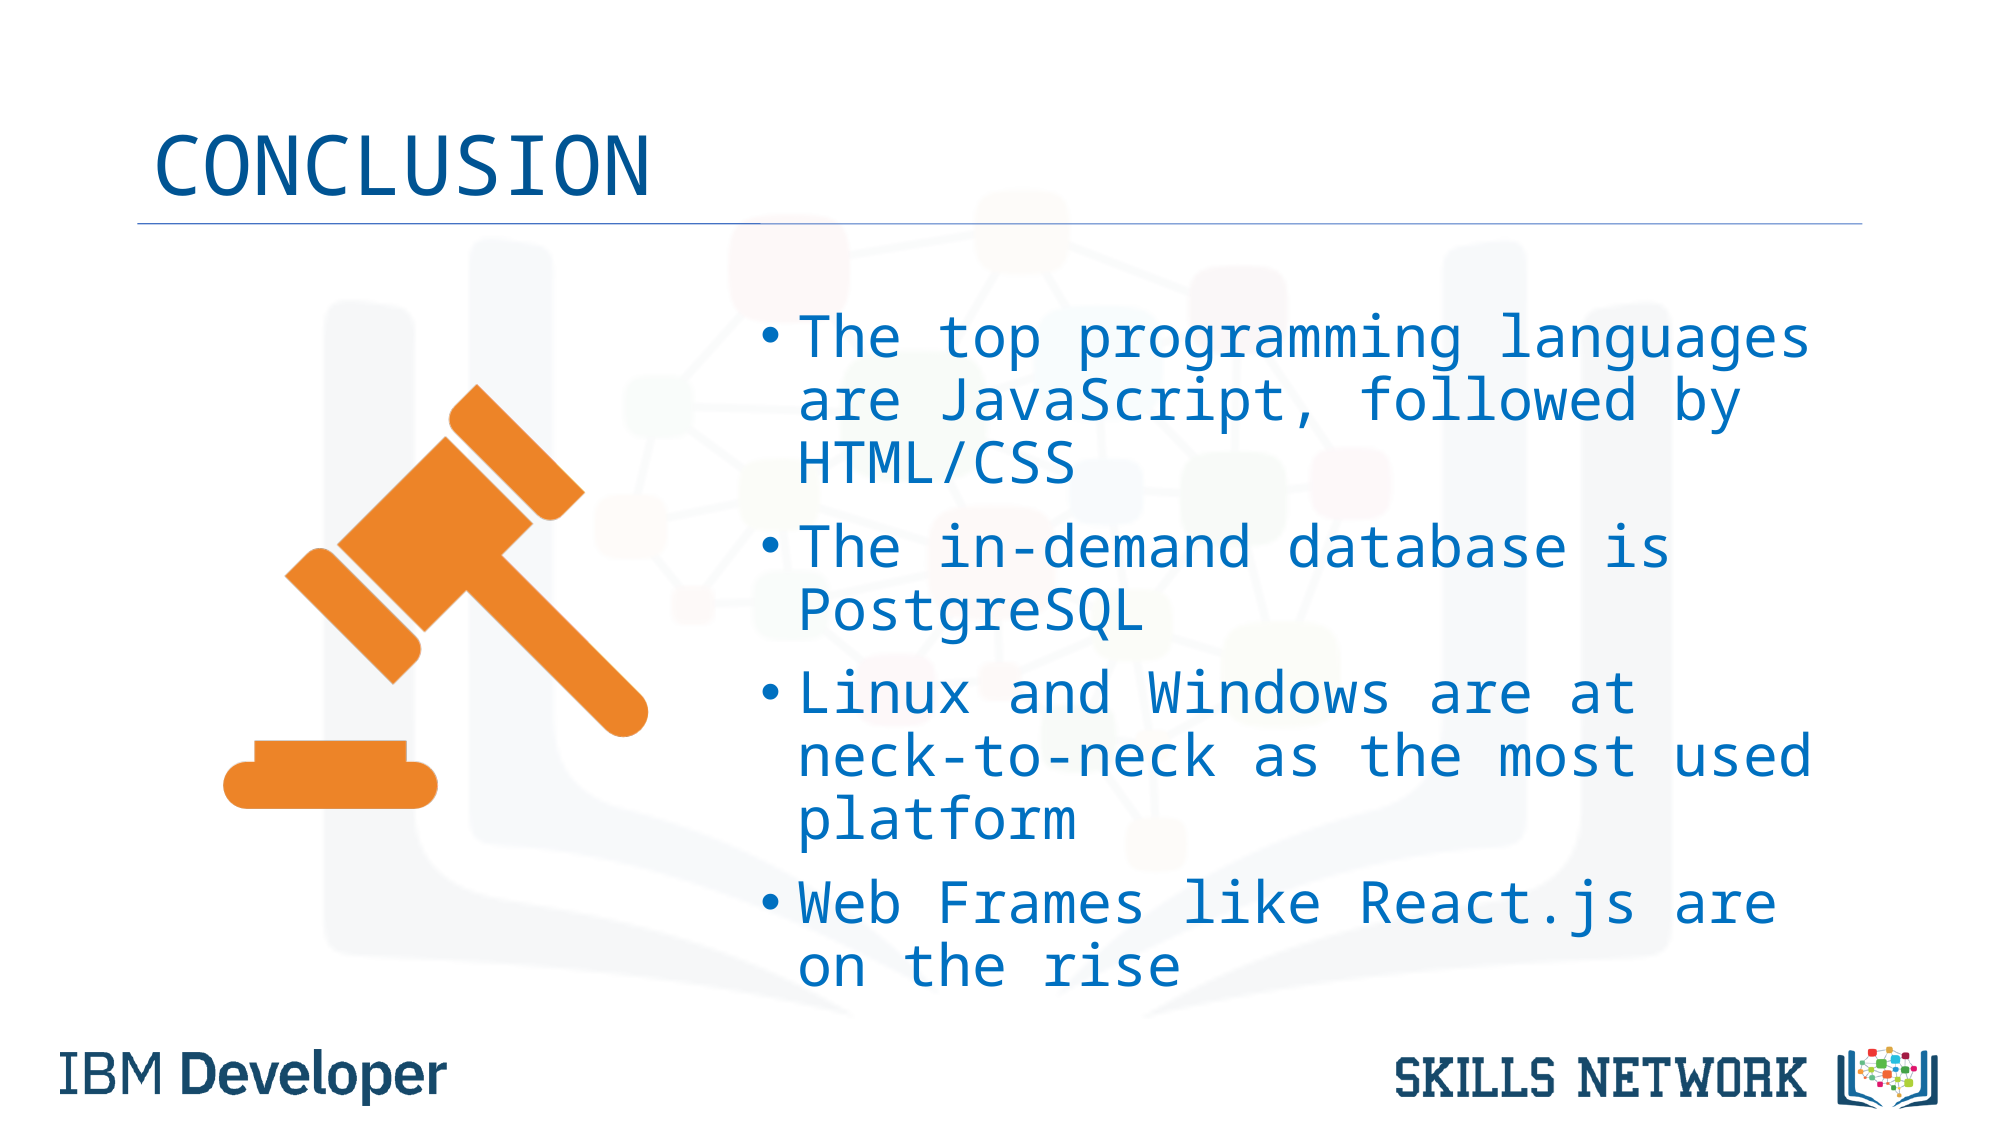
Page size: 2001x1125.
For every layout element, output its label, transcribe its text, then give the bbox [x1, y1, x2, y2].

picture [55, 1045, 459, 1108]
picture [1390, 1045, 1945, 1111]
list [184, 346, 686, 848]
list The top programming languages are JavaScript, followed by HTML/CSS The in-demand database is PostgreSQL Linux and Windows are at neck-to-neck as the most used platform Web Frames like React.js are on the rise [745, 299, 1863, 1014]
title CONCLUSION [137, 59, 1863, 278]
